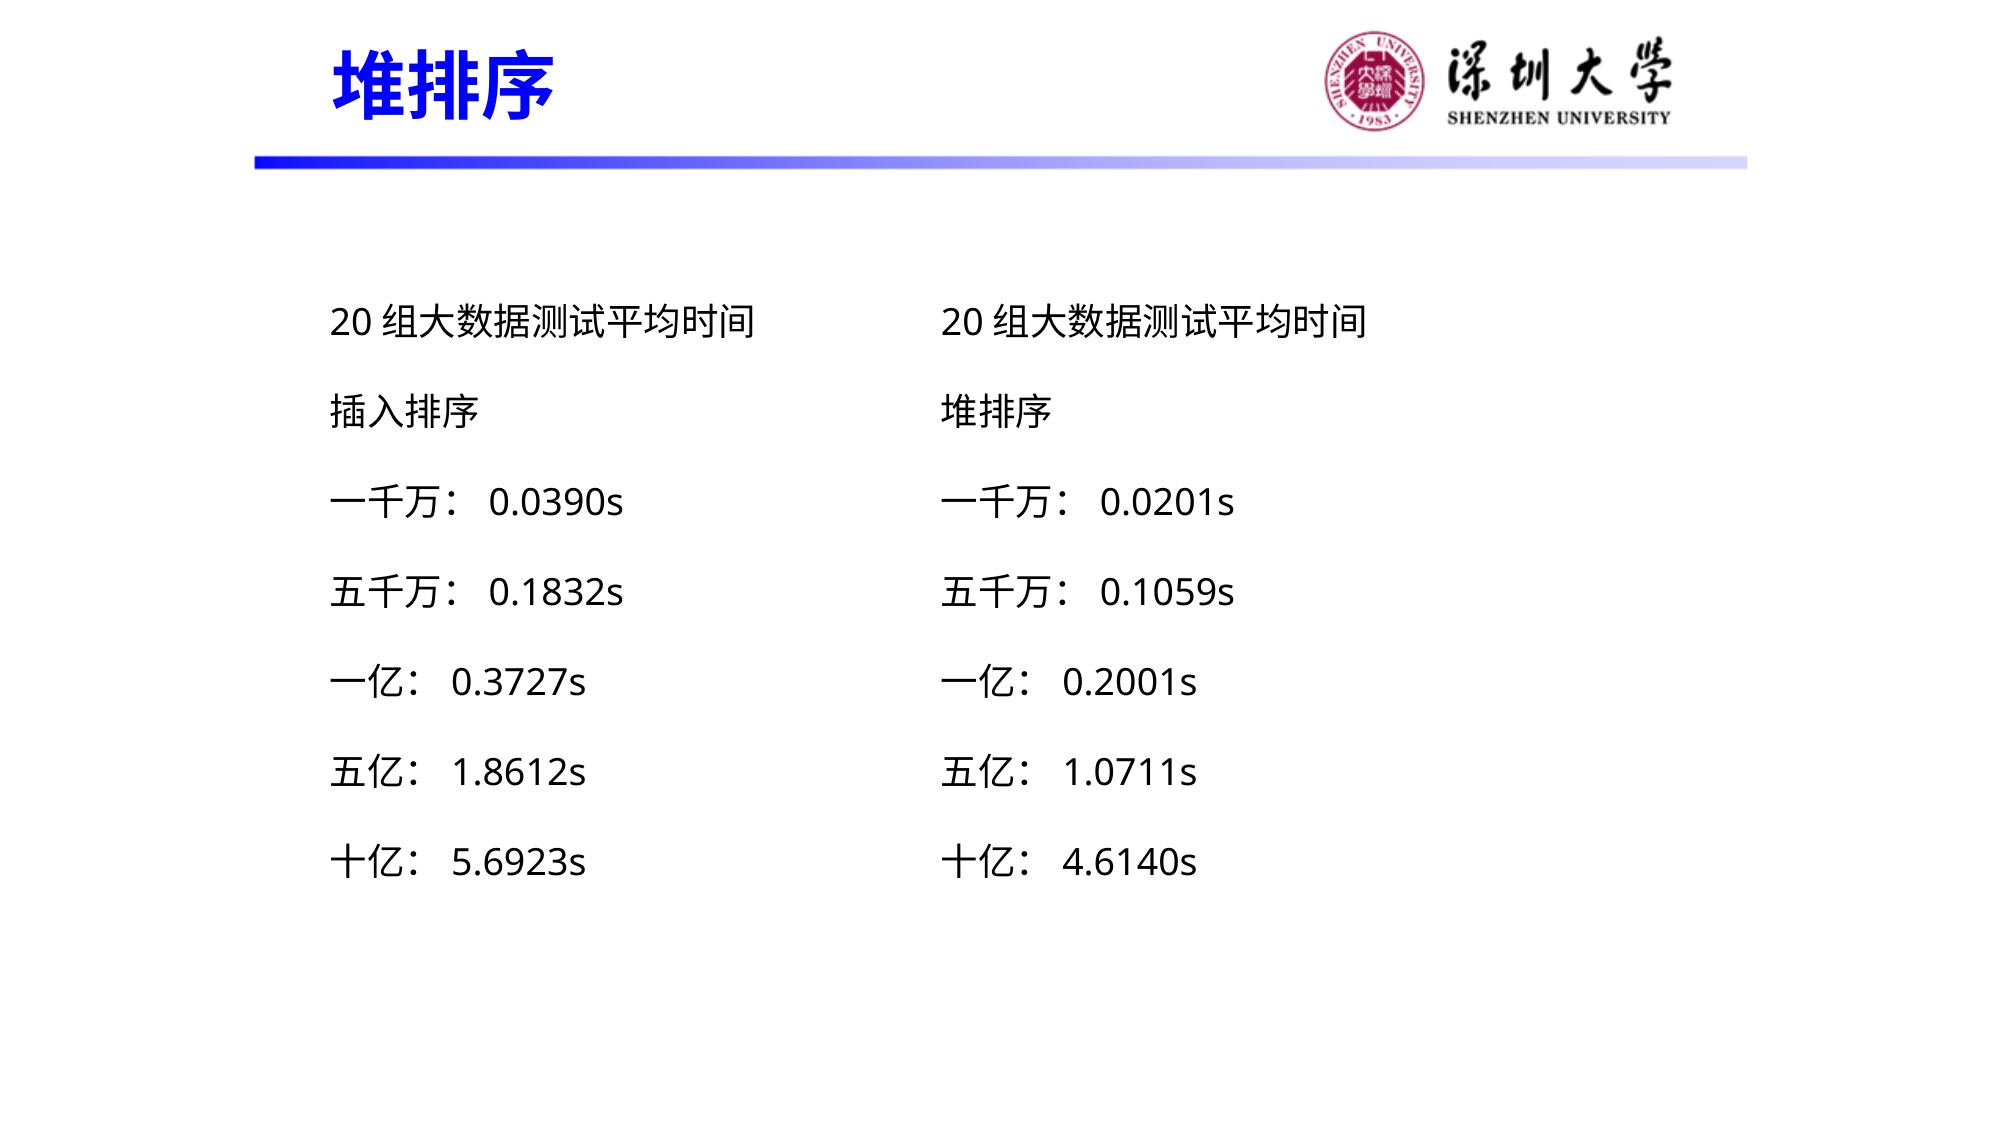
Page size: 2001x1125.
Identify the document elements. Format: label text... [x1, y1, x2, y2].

picture [249, 14, 1750, 178]
text_box 堆排序 [316, 30, 571, 136]
text_box 20组大数据测试平均时间 插入排序 一千万：0.0390s 五千万：0.1832s 一亿：0.3727s 五亿：1.8612s 十亿：5.6923s [314, 290, 788, 890]
text_box 20组大数据测试平均时间 堆排序 一千万：0.0201s 五千万：0.1059s 一亿：0.2001s 五亿：1.0711s 十亿：4.6140s [926, 290, 1399, 890]
